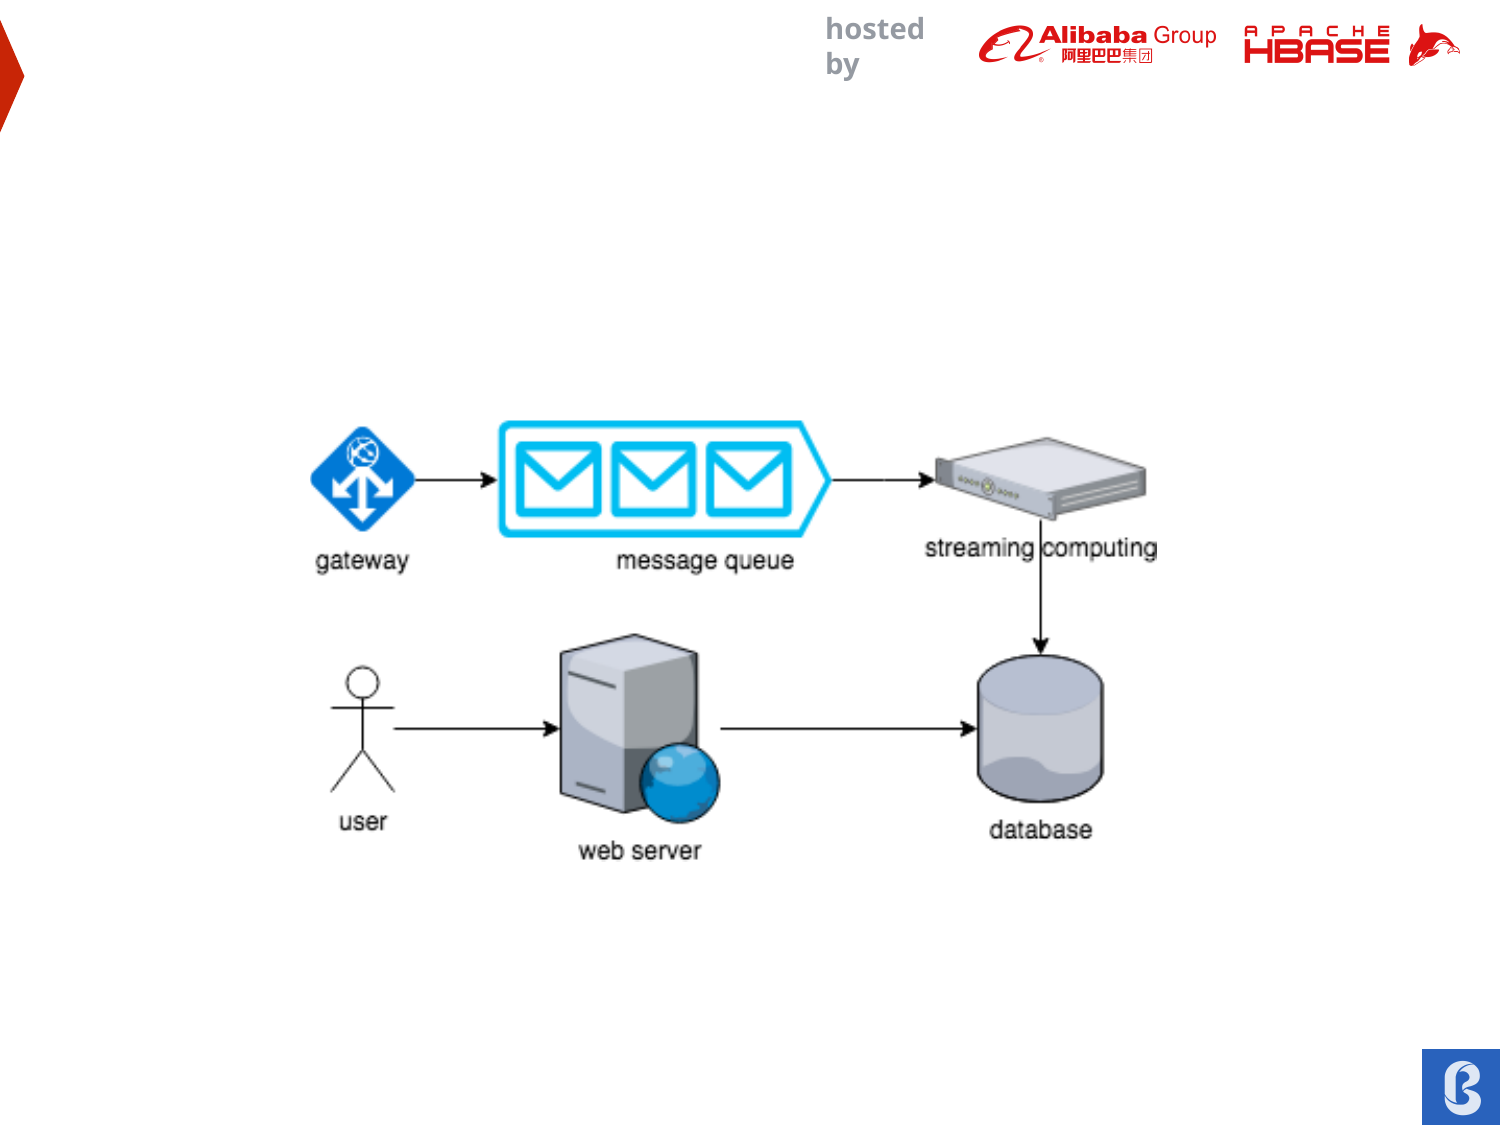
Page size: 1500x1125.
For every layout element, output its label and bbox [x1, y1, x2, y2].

picture [310, 419, 1157, 862]
picture [1422, 1049, 1500, 1125]
picture [979, 24, 1460, 66]
